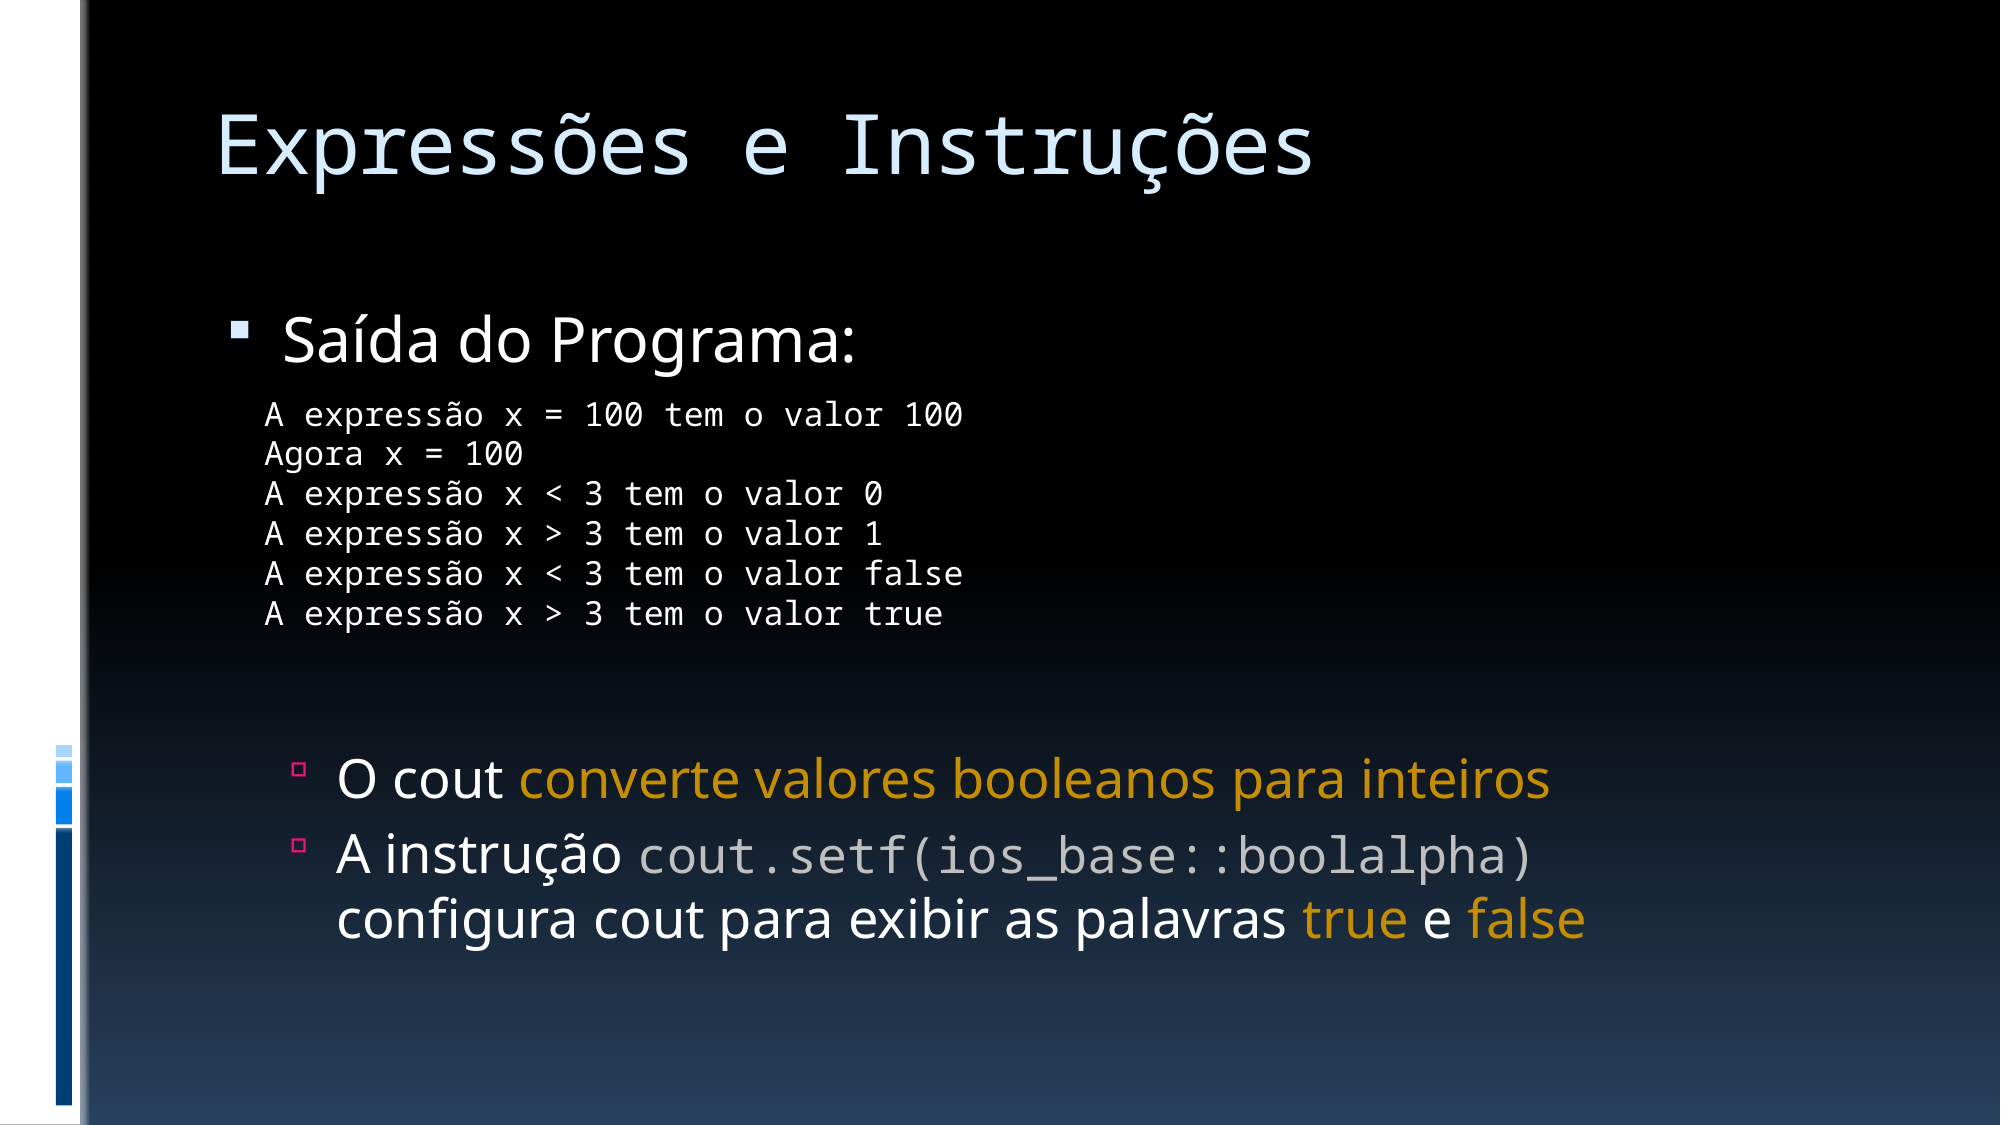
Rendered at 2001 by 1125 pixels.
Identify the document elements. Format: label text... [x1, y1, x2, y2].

title Expressões e Instruções [200, 83, 1900, 234]
text_box A expressão x = 100 tem o valor 100 Agora x = 100 A expressão x < 3 tem o valor 0 A expressão x > 3 tem o valor 1 A expressão x < 3 tem o valor false A expressão x > 3 tem o valor true [249, 385, 979, 640]
list Saída do Programa: O cout converte valores booleanos para inteiros A instrução cout.setf(ios_base::boolalpha) configura cout para exibir as palavras true e false [200, 292, 1900, 1043]
